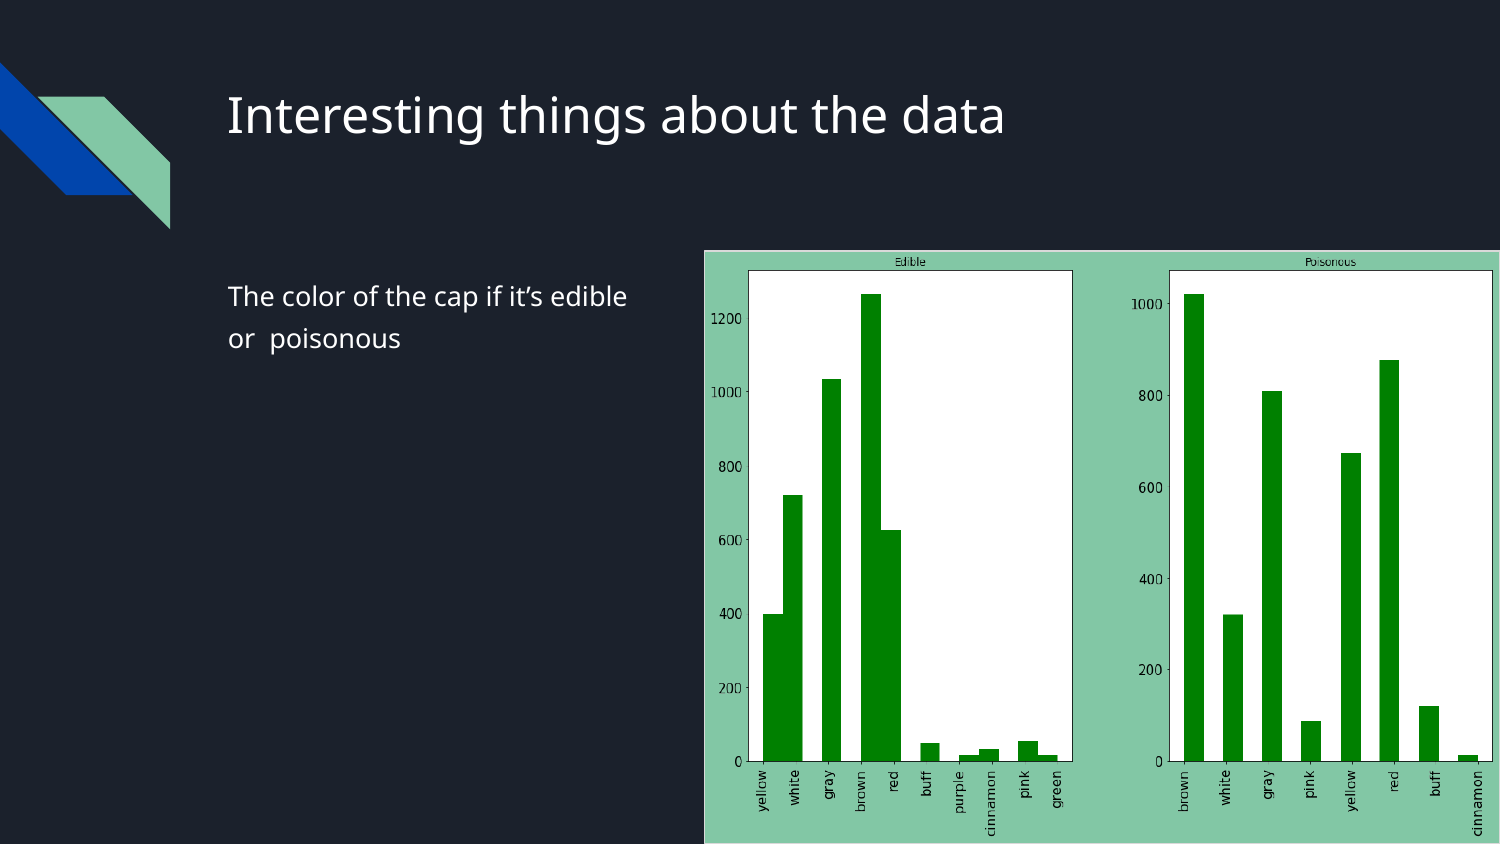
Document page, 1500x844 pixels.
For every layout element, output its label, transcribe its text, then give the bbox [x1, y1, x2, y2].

title Interesting things about the data [212, 64, 1368, 215]
list The color of the cap if it’s edible or poisonous [212, 257, 674, 735]
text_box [703, 249, 1500, 844]
